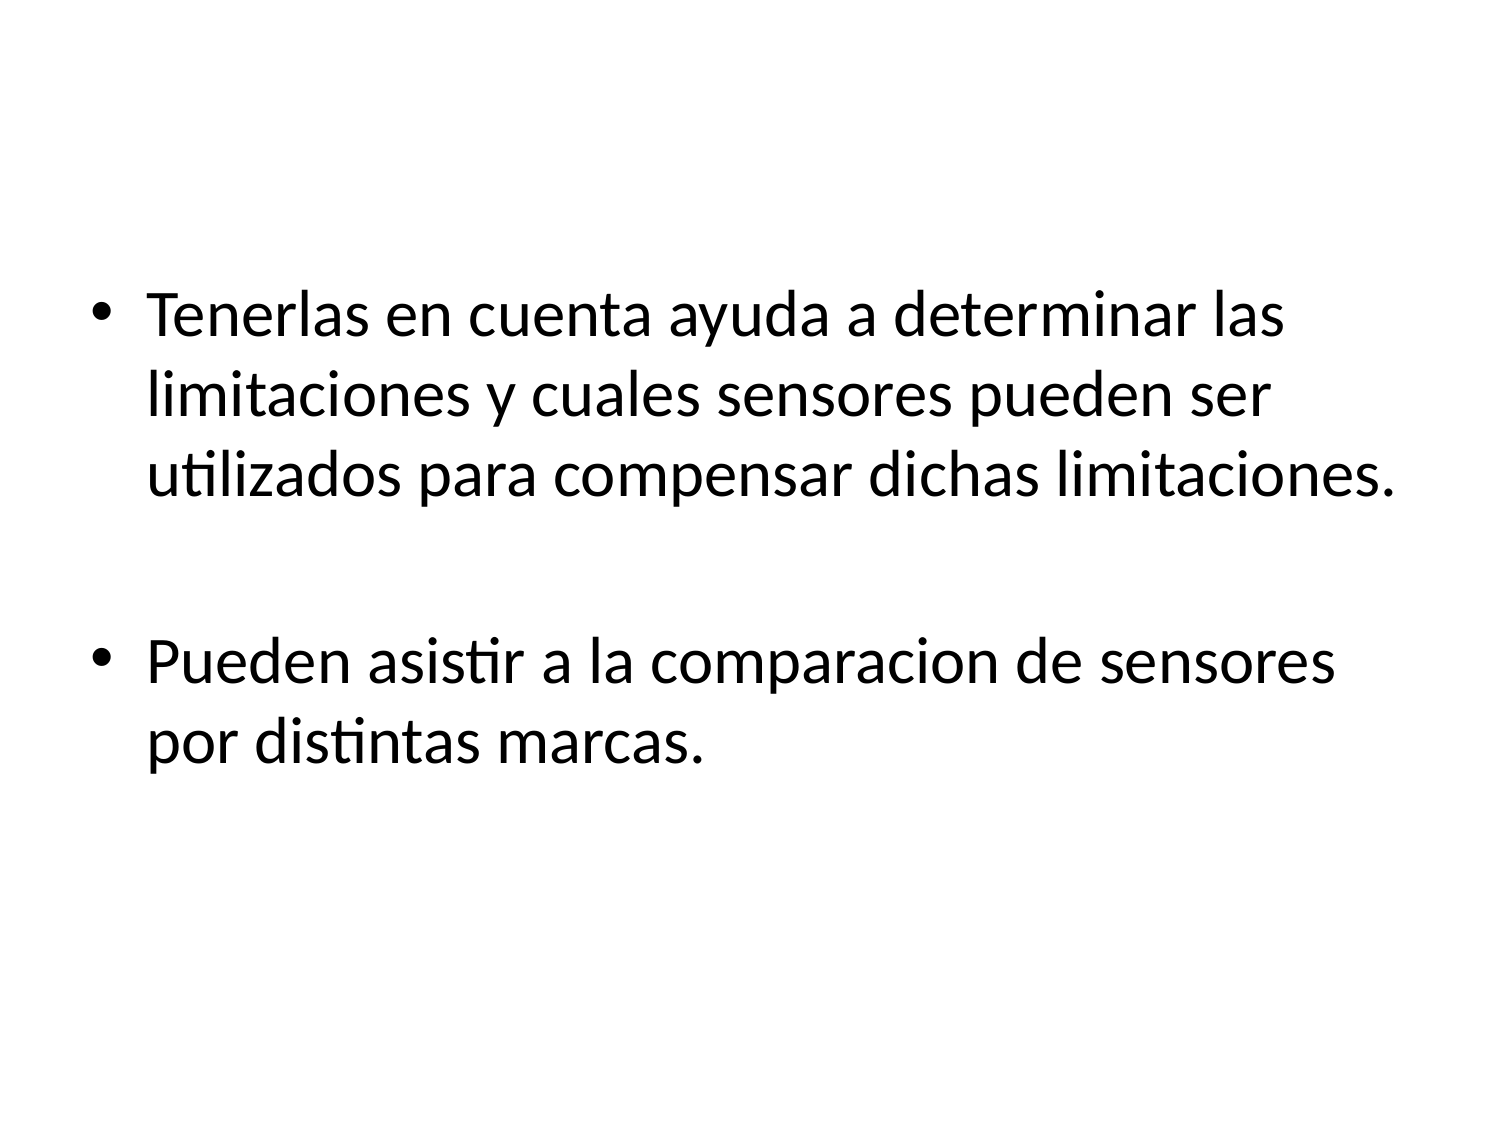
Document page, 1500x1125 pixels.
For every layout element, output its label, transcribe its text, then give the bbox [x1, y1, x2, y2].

list Tenerlas en cuenta ayuda a determinar las limitaciones y cuales sensores pueden ser utilizados para compensar dichas limitaciones. Pueden asistir a la comparacion de sensores por distintas marcas. [75, 262, 1425, 1005]
